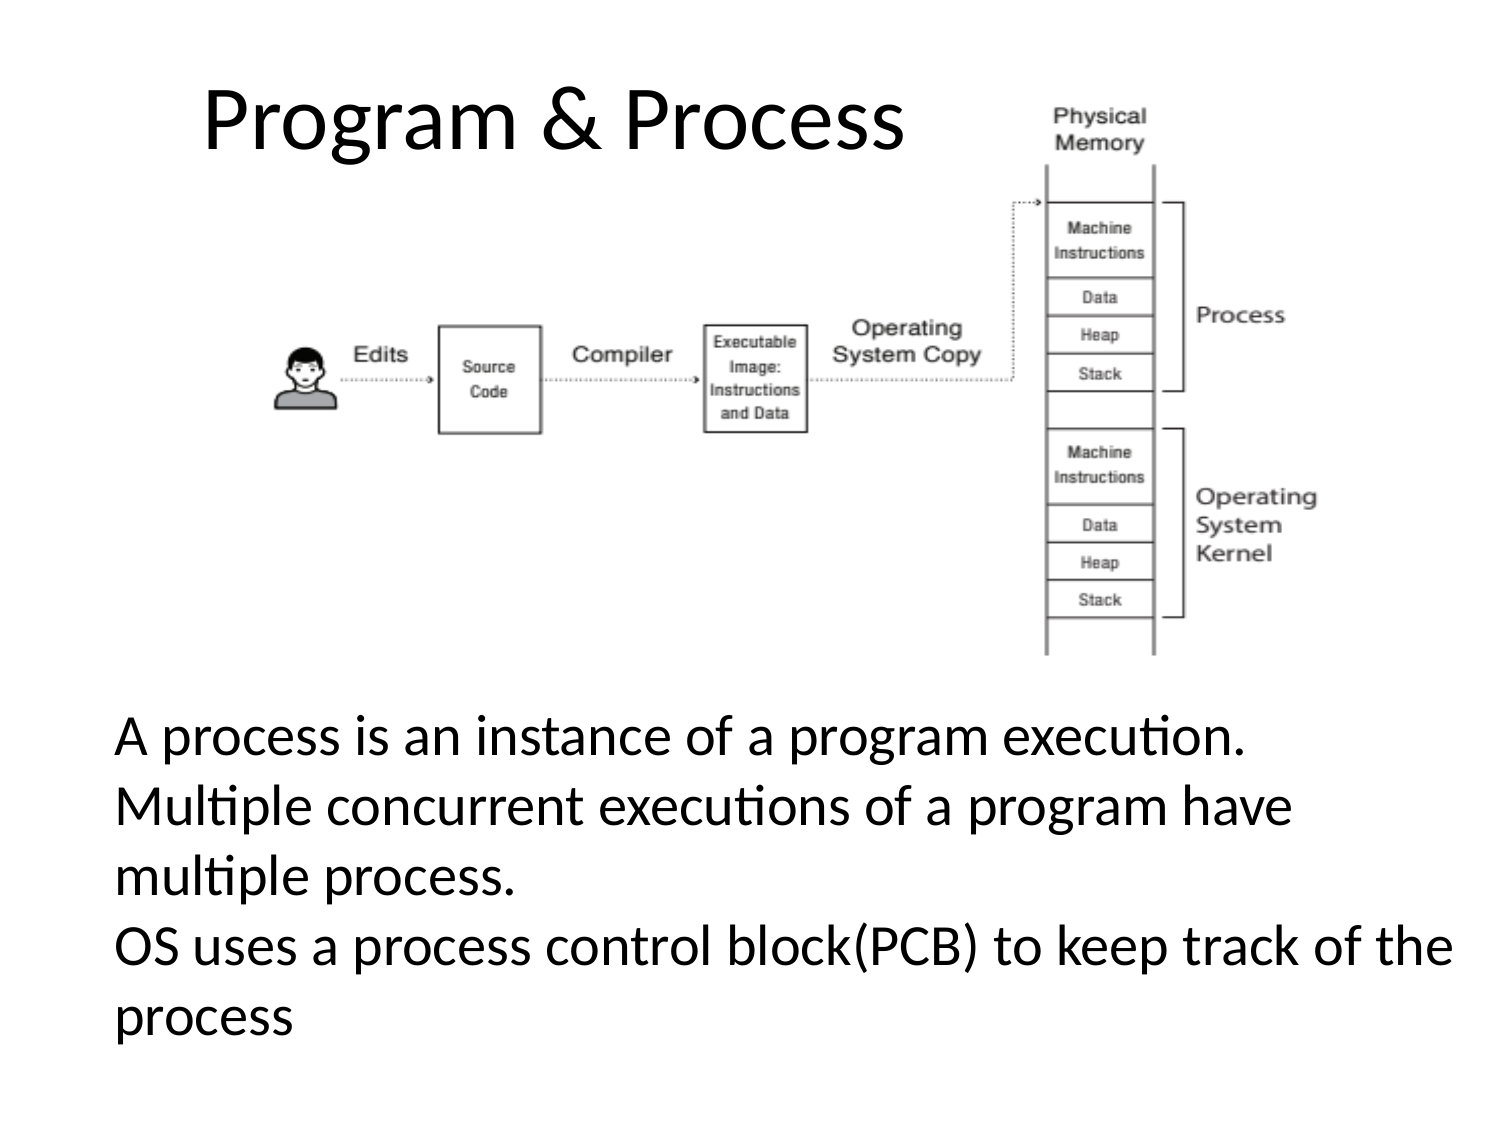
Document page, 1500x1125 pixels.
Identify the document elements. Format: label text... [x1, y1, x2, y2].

text_box Program & Process [0, 45, 1230, 180]
picture [179, 80, 1410, 676]
text_box A process is an instance of a program execution. Multiple concurrent executions of a program have multiple process. OS uses a process control block(PCB) to keep track of the process [99, 689, 1484, 1124]
